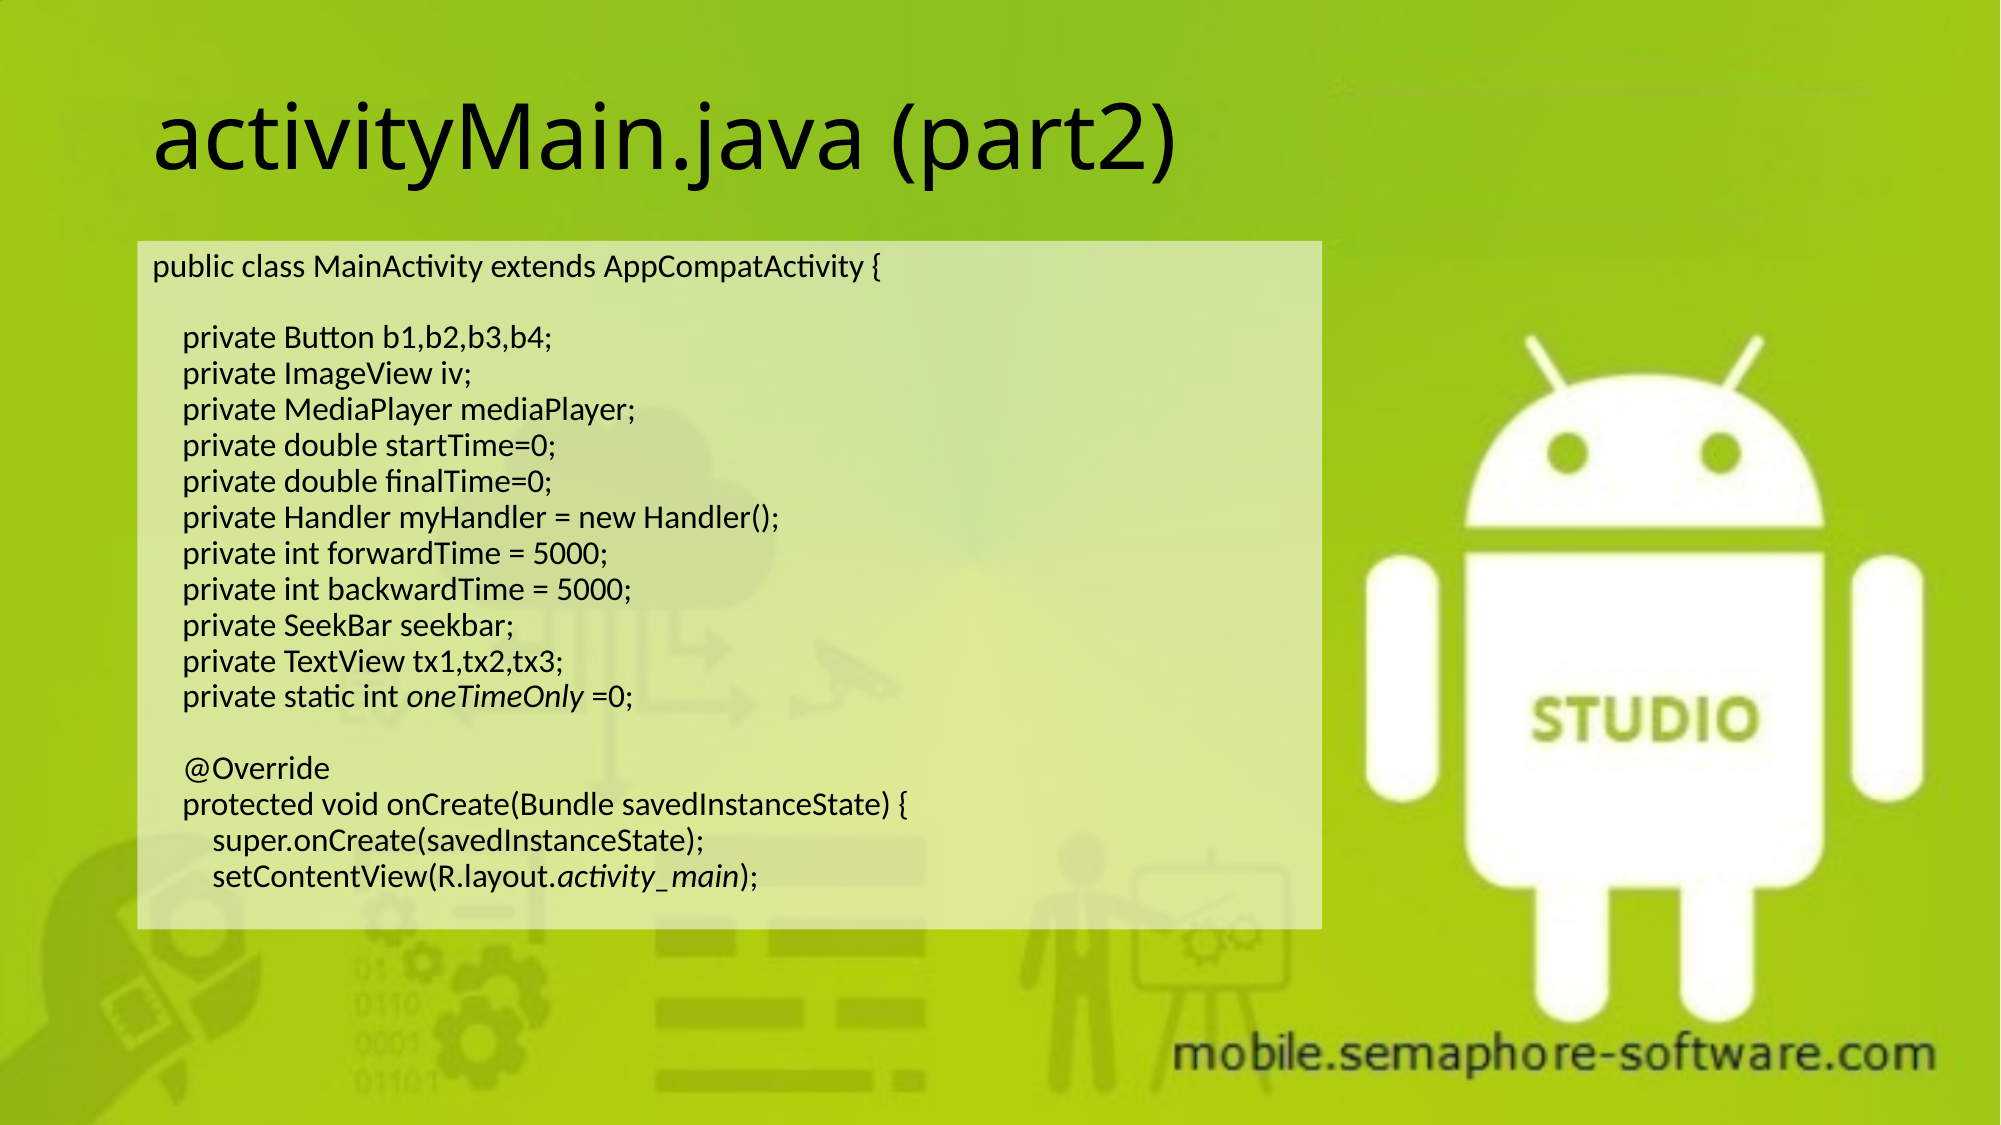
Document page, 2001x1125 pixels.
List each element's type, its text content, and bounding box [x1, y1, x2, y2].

list public class MainActivity extends AppCompatActivity { private Button b1,b2,b3,b4; private ImageView iv; private MediaPlayer mediaPlayer; private double startTime=0; private double finalTime=0; private Handler myHandler = new Handler(); private int forwardTime = 5000; private int backwardTime = 5000; private SeekBar seekbar; private TextView tx1,tx2,tx3; private static int oneTimeOnly =0; @Override protected void onCreate(Bundle savedInstanceState) { super.onCreate(savedInstanceState); setContentView(R.layout.activity_main); [137, 240, 1323, 930]
picture [0, 0, 2001, 1125]
title activityMain.java (part2) [137, 59, 1863, 221]
